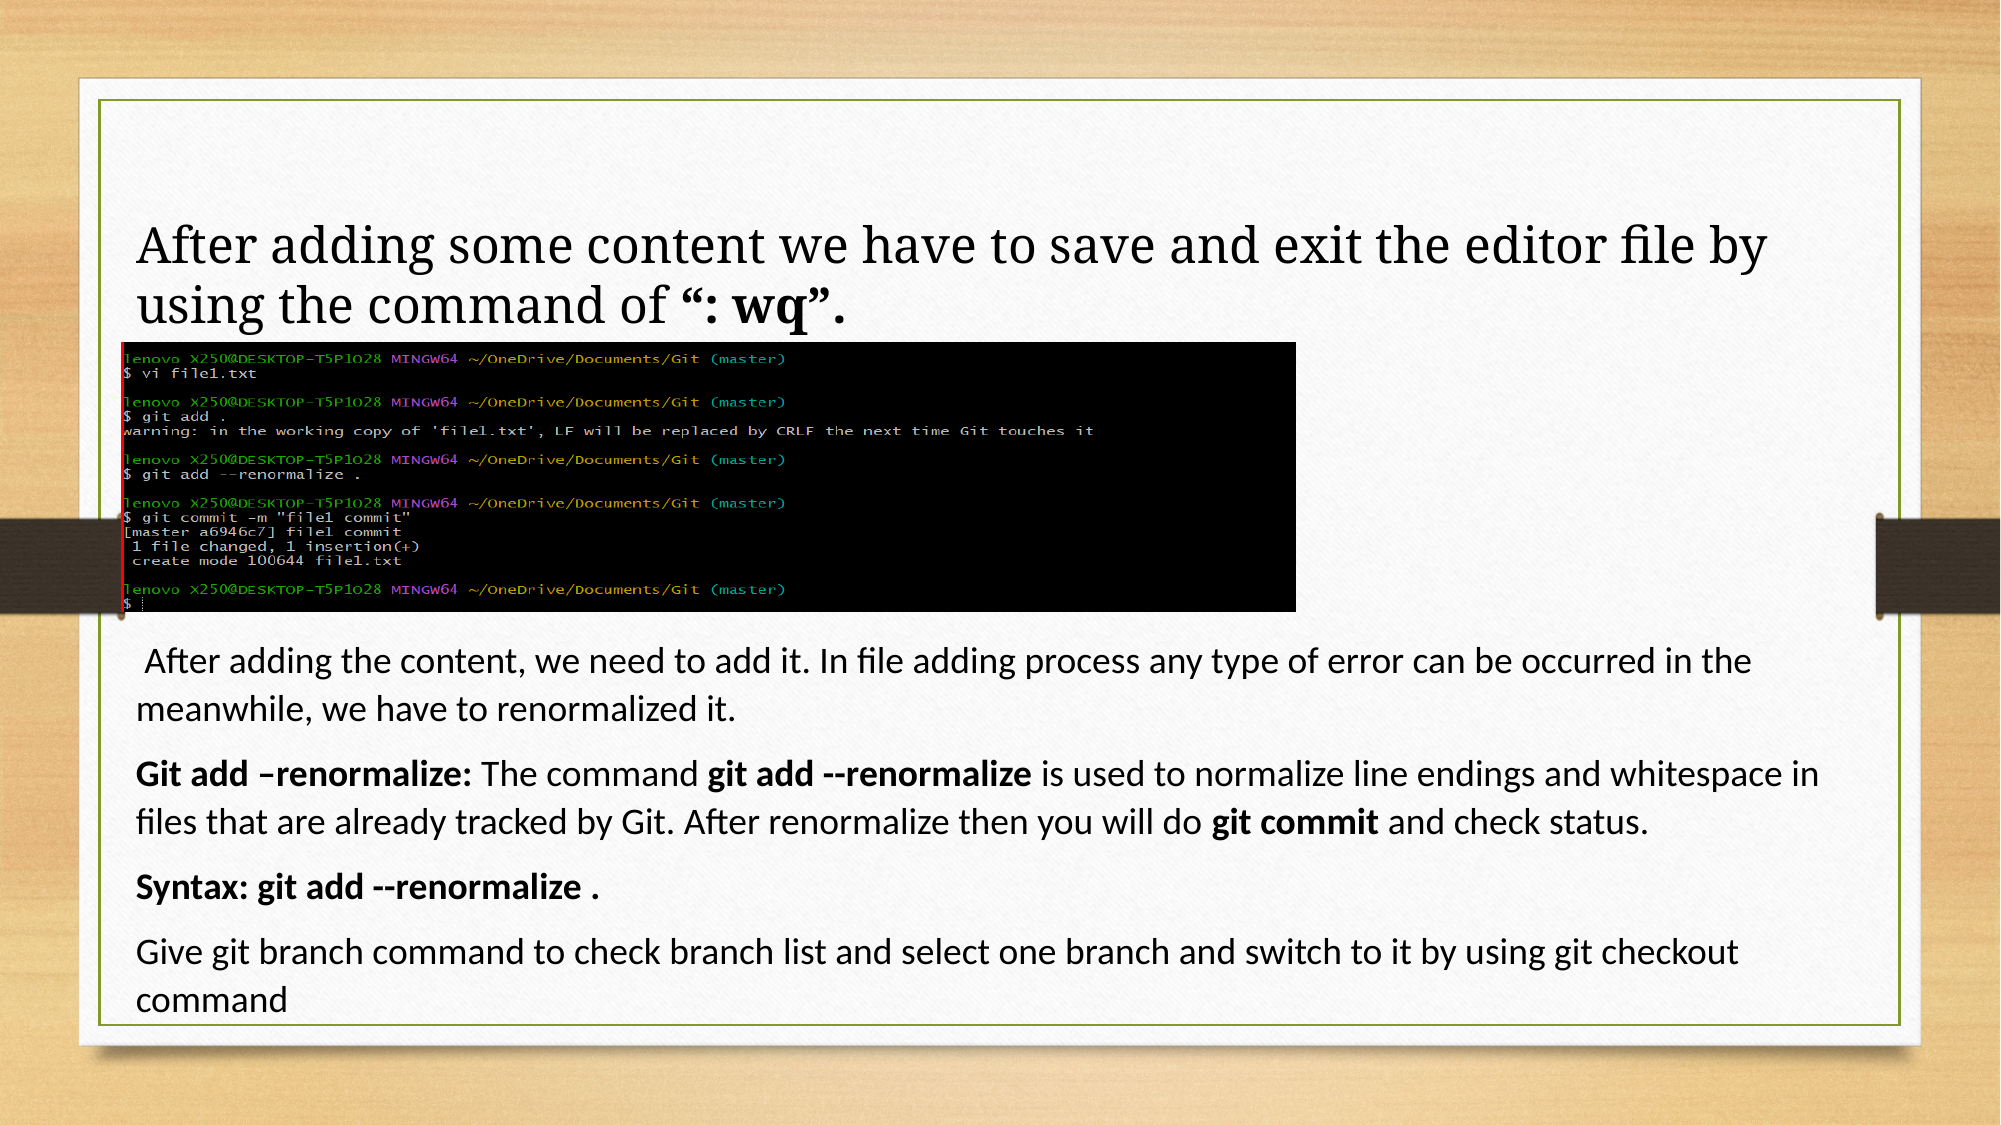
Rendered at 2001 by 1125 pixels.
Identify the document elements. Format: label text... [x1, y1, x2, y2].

picture [0, 0, 2001, 1125]
text_box After adding the content, we need to add it. In file adding process any type of error can be occurred in the meanwhile, we have to renormalized it. Git add –renormalize: The command git add --renormalize is used to normalize line endings and whitespace in files that are already tracked by Git. After renormalize then you will do git commit and check status. Syntax: git add --renormalize . Give git branch command to check branch list and select one branch and switch to it by using git checkout command [121, 625, 1879, 1082]
text_box After adding some content we have to save and exit the editor file by using the command of “: wq”. [121, 205, 1808, 341]
